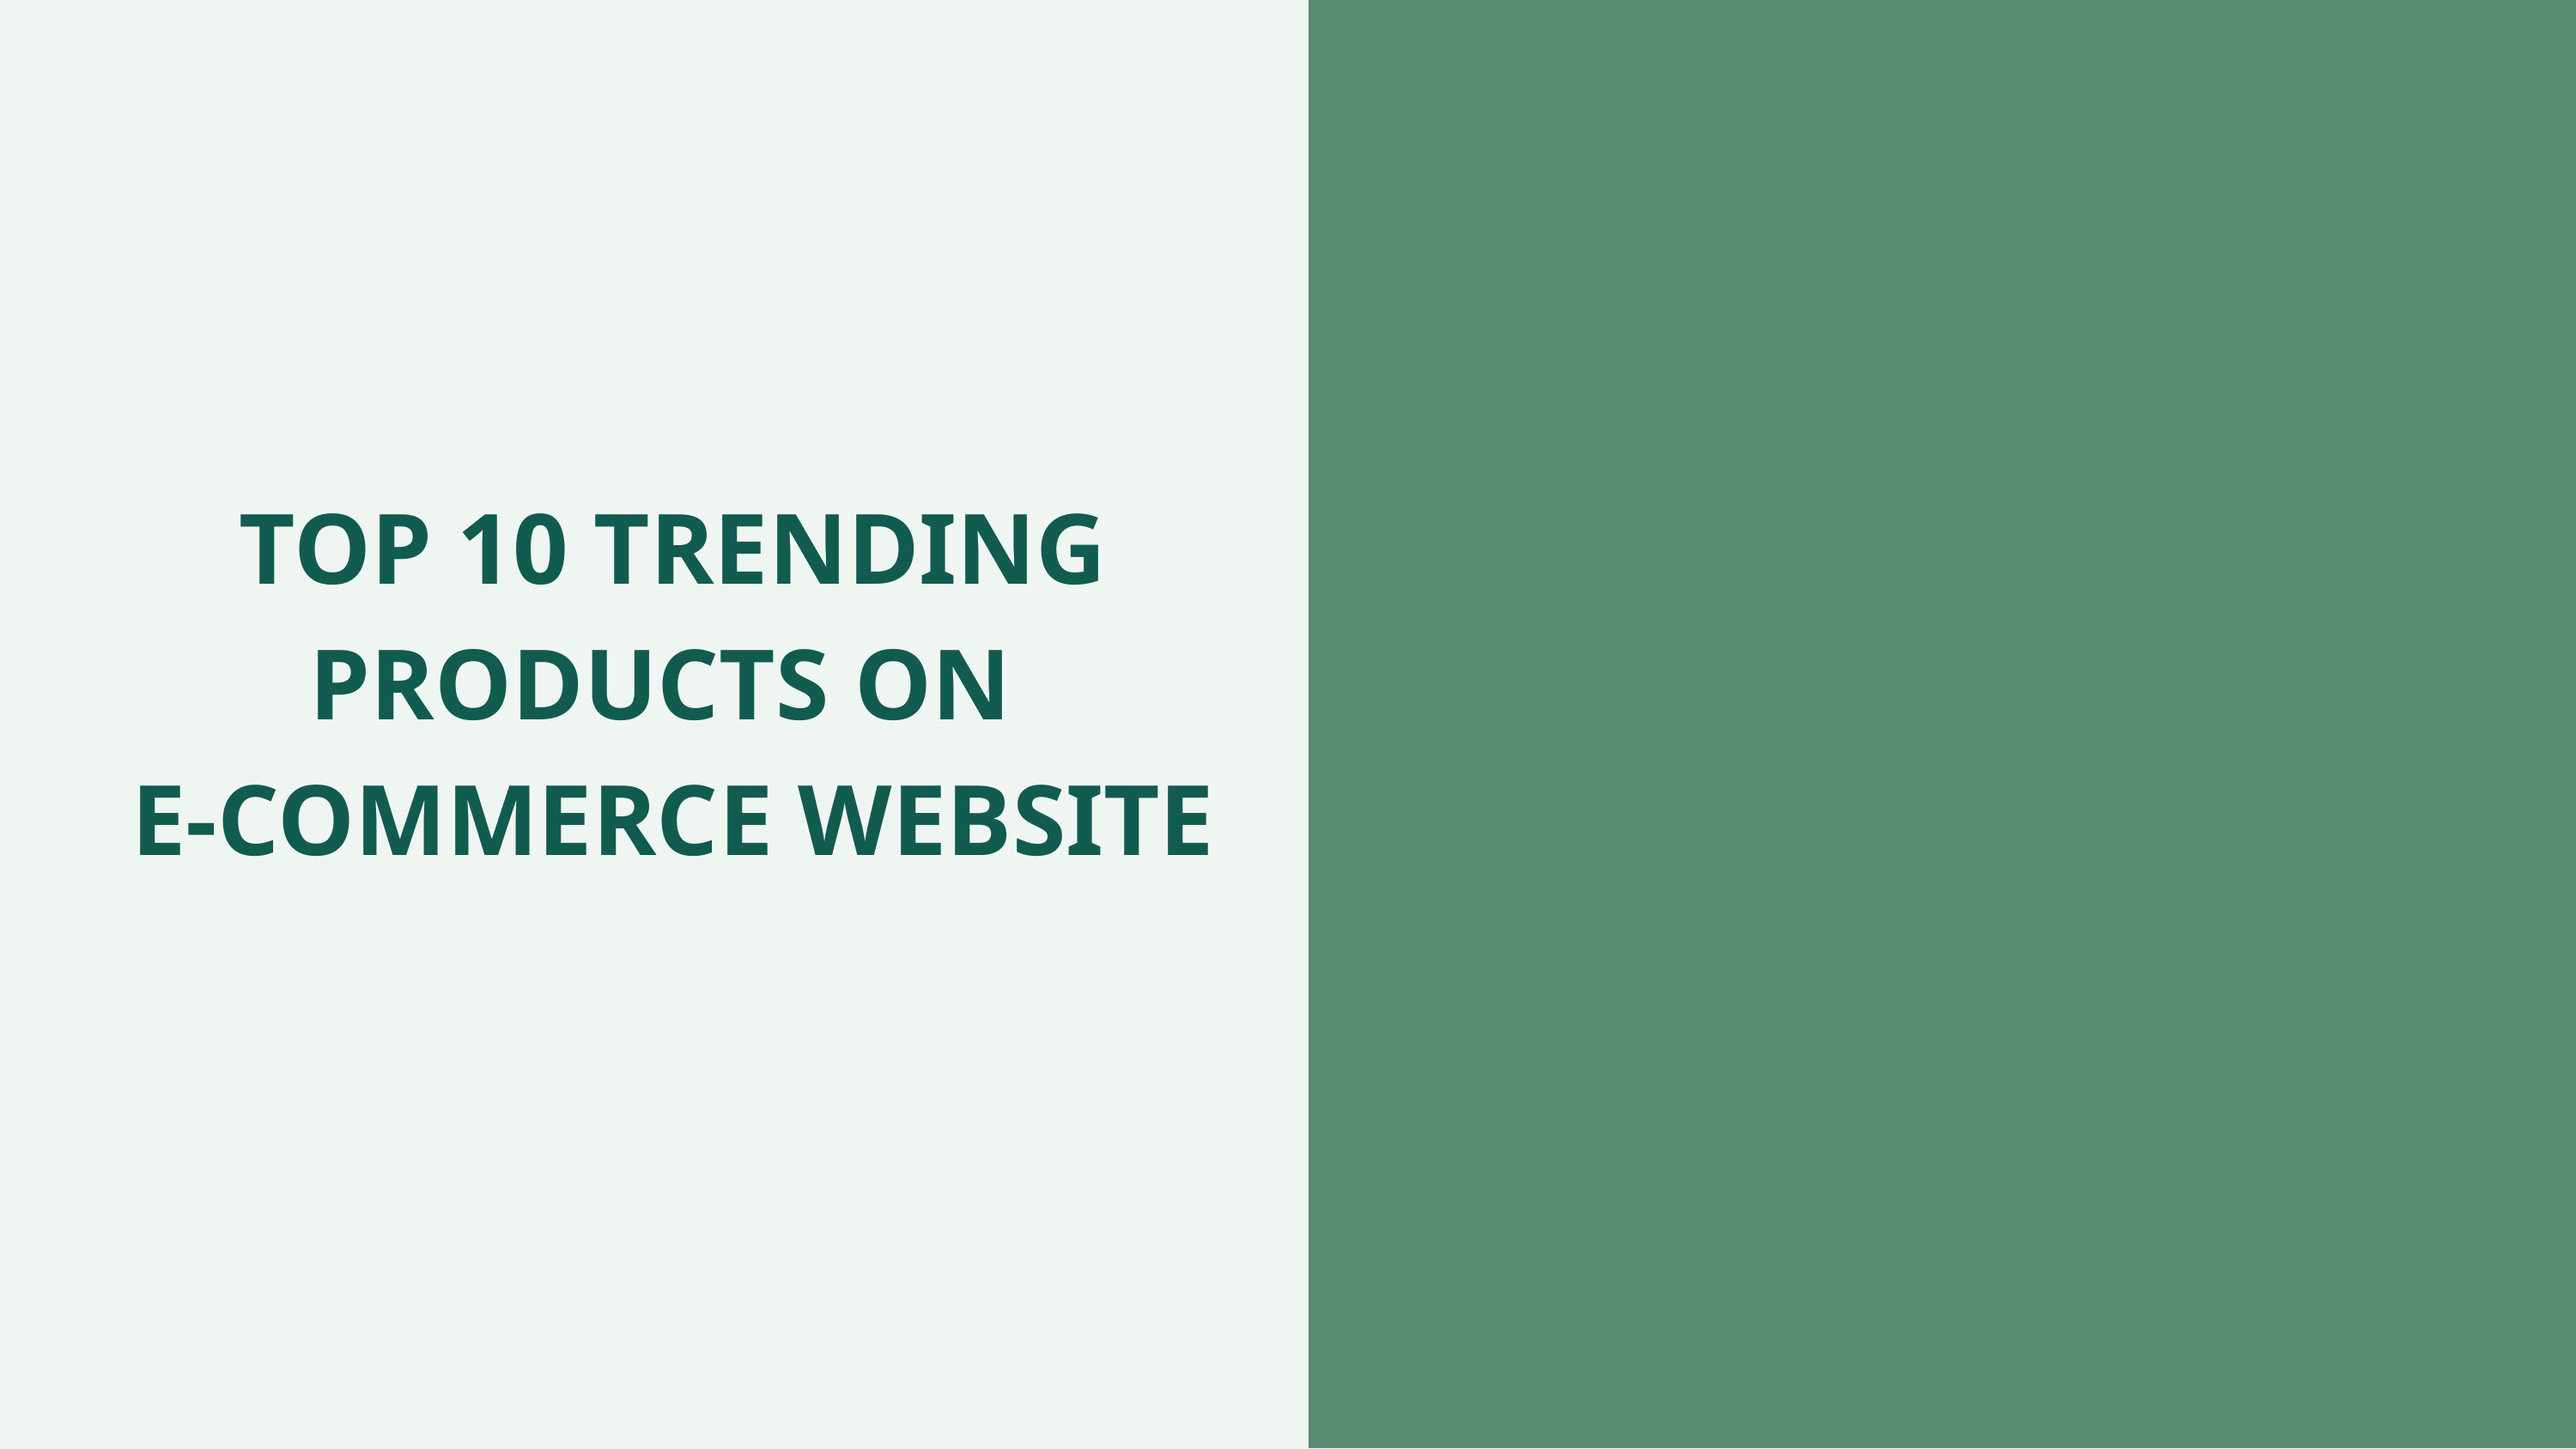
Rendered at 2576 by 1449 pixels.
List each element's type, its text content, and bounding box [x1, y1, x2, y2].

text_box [1309, 0, 2576, 1449]
text_box TOP 10 TRENDING PRODUCTS ON E-COMMERCE WEBSITE [123, 467, 1224, 876]
